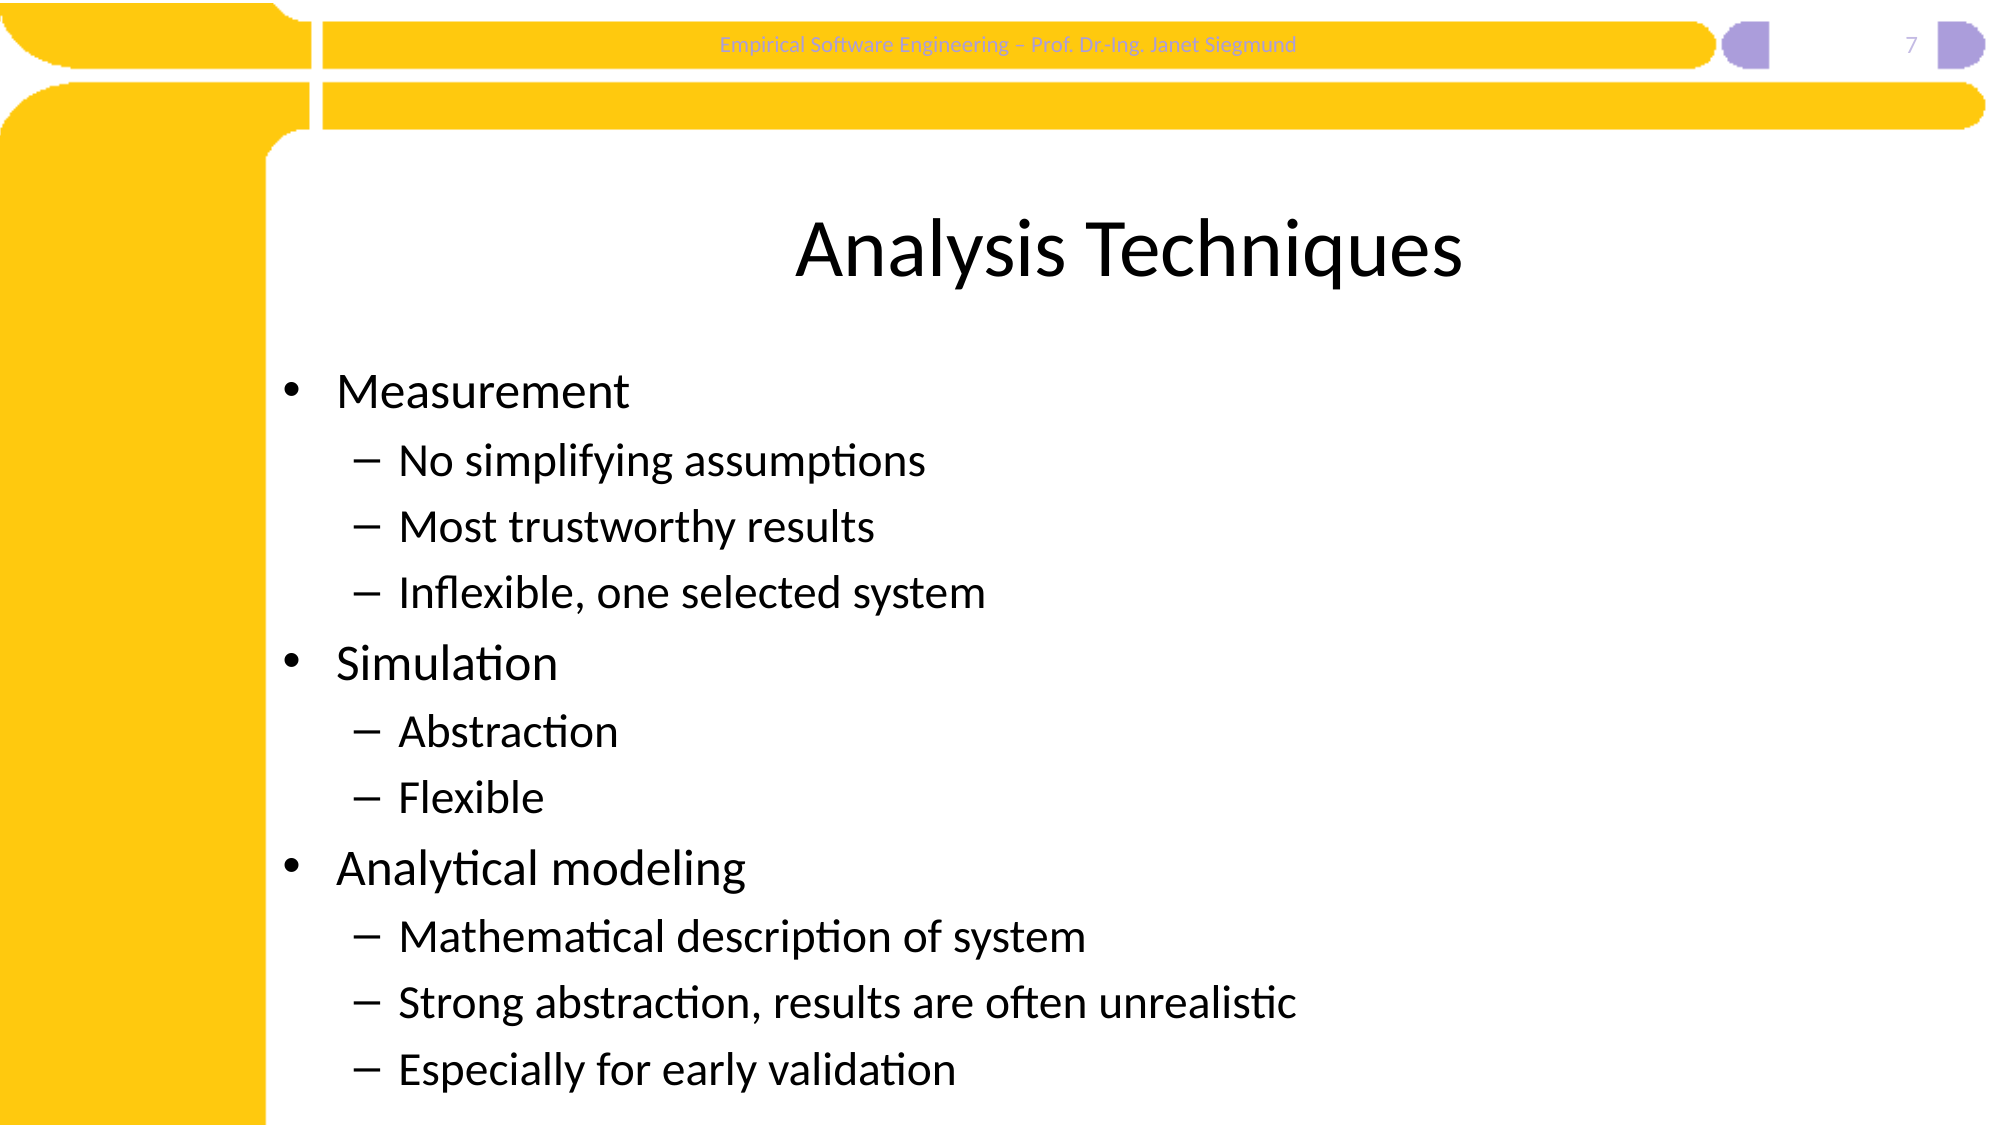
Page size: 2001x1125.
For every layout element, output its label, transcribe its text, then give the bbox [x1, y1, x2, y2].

picture [0, 3, 1999, 1125]
title Analysis Techniques [267, 149, 1993, 338]
list Measurement No simplifying assumptions Most trustworthy results Inflexible, one selected system Simulation Abstraction Flexible Analytical modeling Mathematical description of system Strong abstraction, results are often unrealistic Especially for early validation [267, 349, 1993, 1104]
slide_number 7 [1767, 20, 1934, 67]
